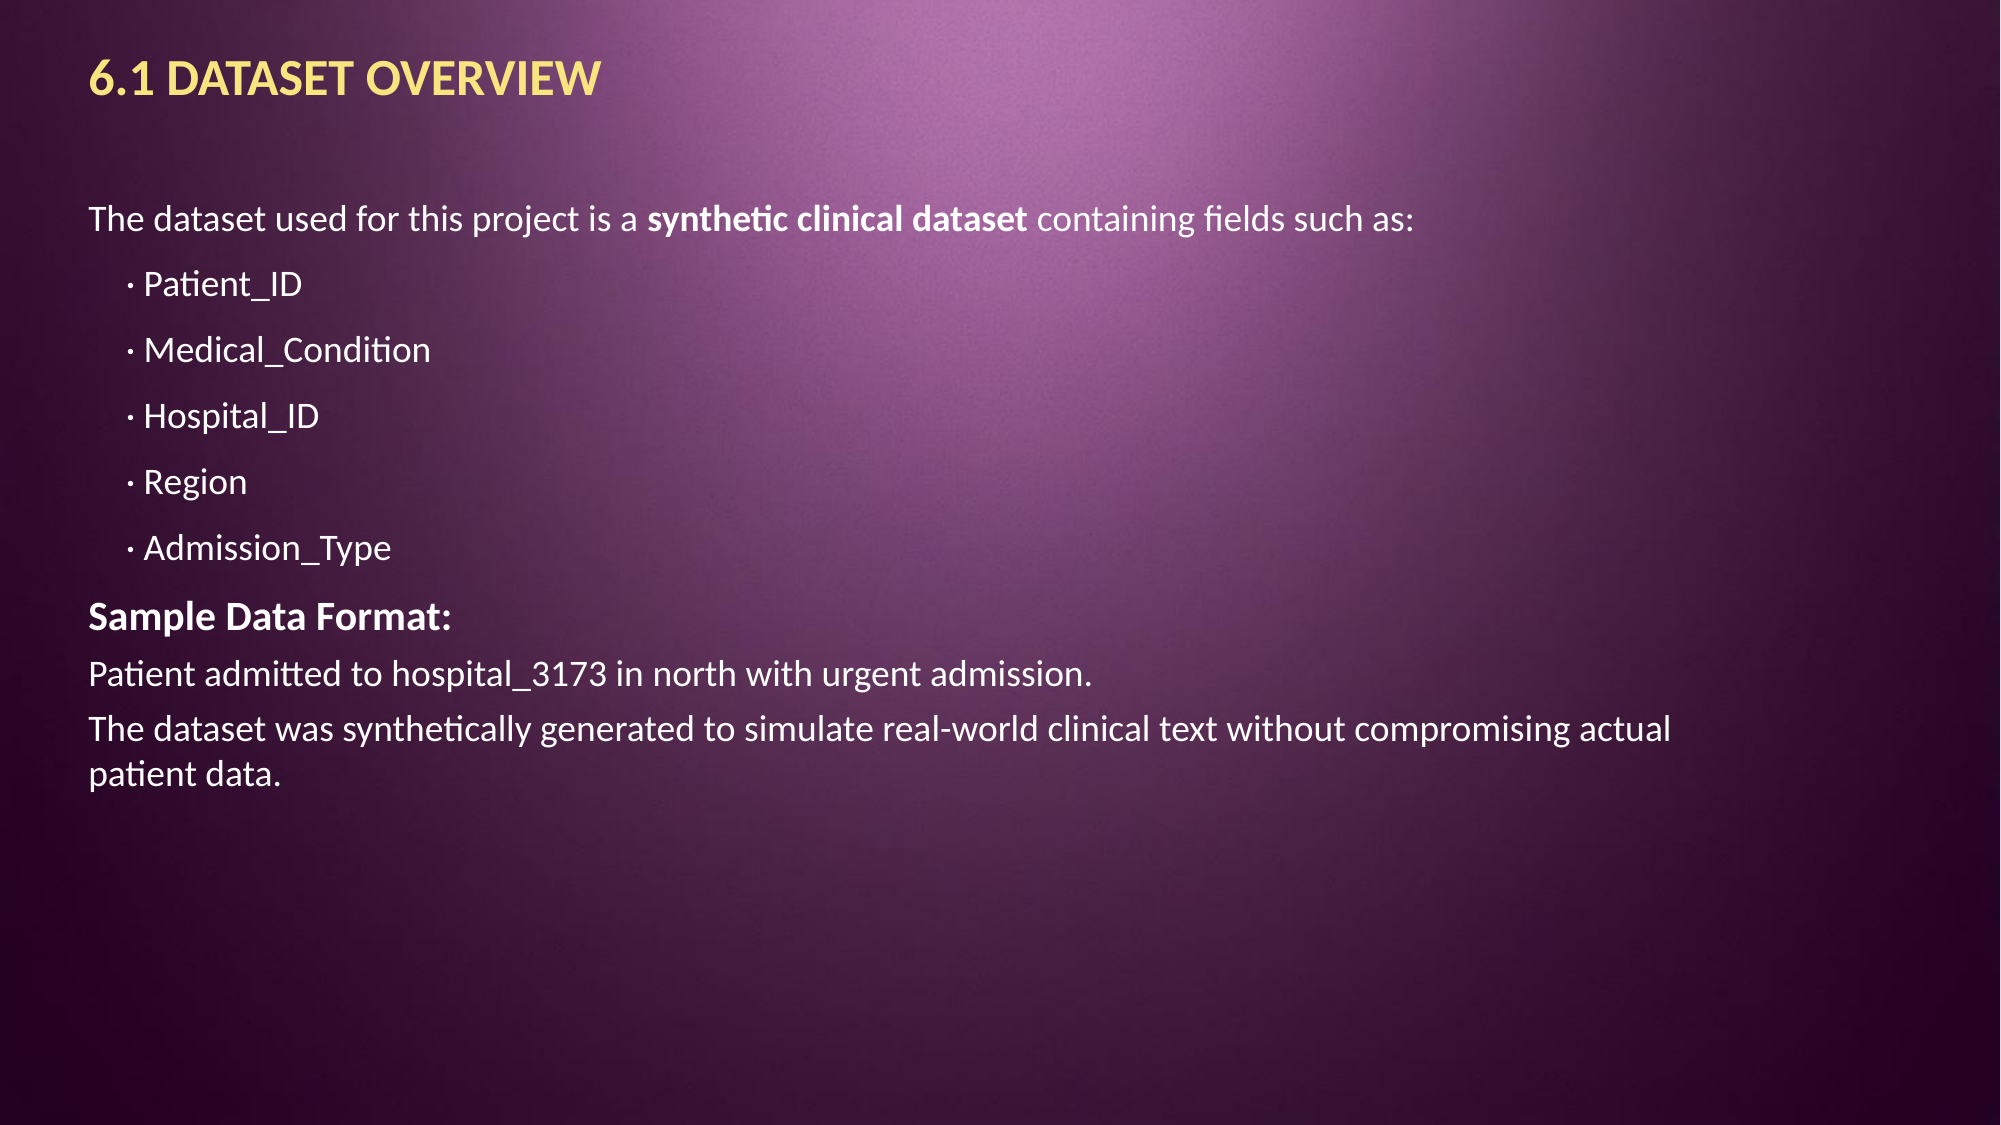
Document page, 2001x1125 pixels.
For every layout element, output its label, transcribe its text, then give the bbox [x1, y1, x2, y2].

text_box The dataset used for this project is a synthetic clinical dataset containing fields such as: · Patient_ID · Medical_Condition · Hospital_ID · Region · Admission_Type Sample Data Format: Patient admitted to hospital_3173 in north with urgent admission. The dataset was synthetically generated to simulate real-world clinical text without compromising actual patient data. [73, 186, 1793, 1060]
text_box 6.1 DATASET OVERVIEW [73, 35, 1074, 114]
picture [0, 0, 2001, 1125]
